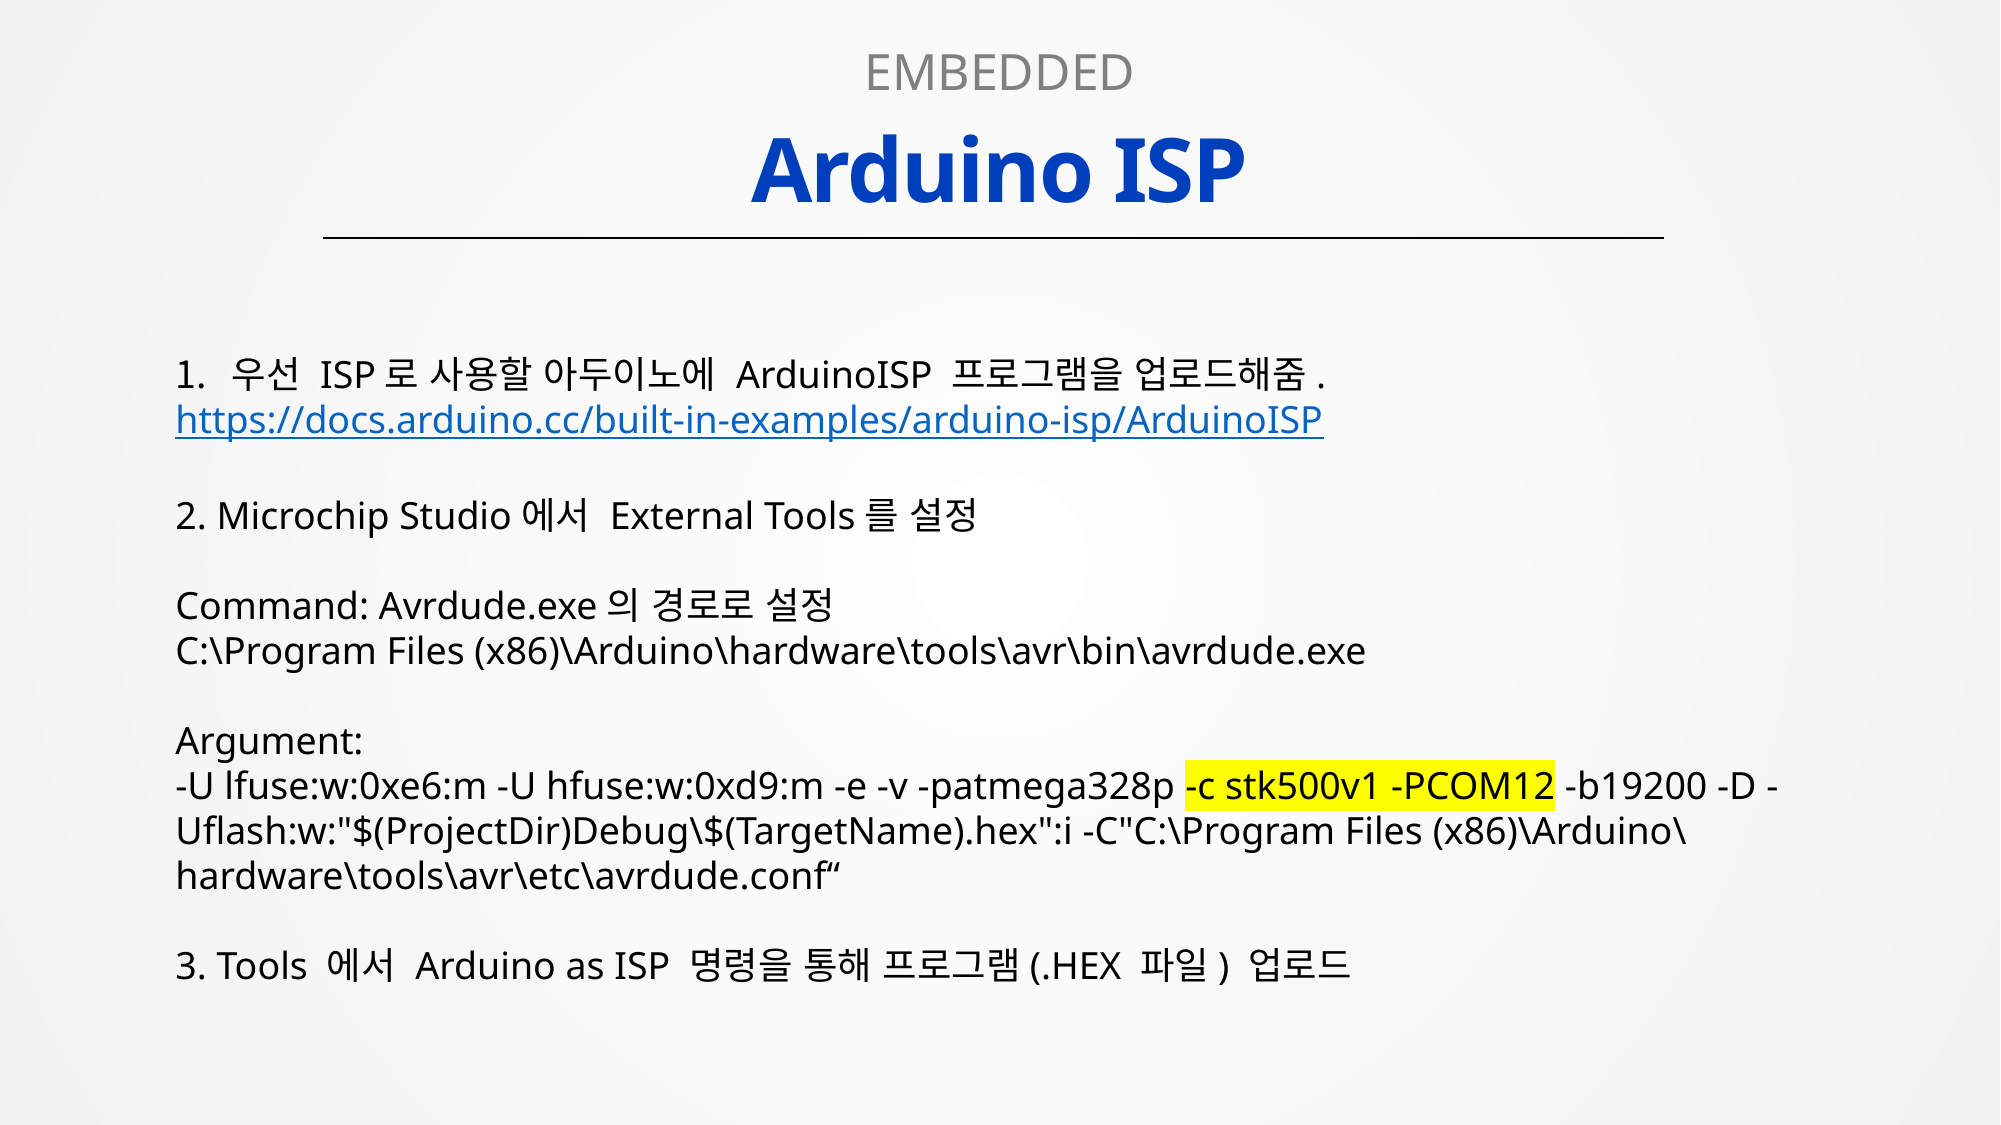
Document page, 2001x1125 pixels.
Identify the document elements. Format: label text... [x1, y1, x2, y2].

text_box Arduino ISP [0, 108, 2000, 229]
text_box EMBEDDED [0, 32, 2000, 108]
text_box 우선 ISP로 사용할 아두이노에 ArduinoISP 프로그램을 업로드해줌. https://docs.arduino.cc/built-in-examples/arduino-isp/ArduinoISP 2. Microchip Studio에서 External Tools를 설정 Command: Avrdude.exe의 경로로 설정 C:\Program Files (x86)\Arduino\hardware\tools\avr\bin\avrdude.exe Argument: -U lfuse:w:0xe6:m -U hfuse:w:0xd9:m -e -v -patmega328p -c stk500v1 -PCOM12 -b19200 -D -Uflash:w:"$(ProjectDir)Debug\$(TargetName).hex":i -C"C:\Program Files (x86)\Arduino\hardware\tools\avr\etc\avrdude.conf“ 3. Tools 에서 Arduino as ISP 명령을 통해 프로그램(.HEX 파일) 업로드 [160, 343, 1840, 995]
